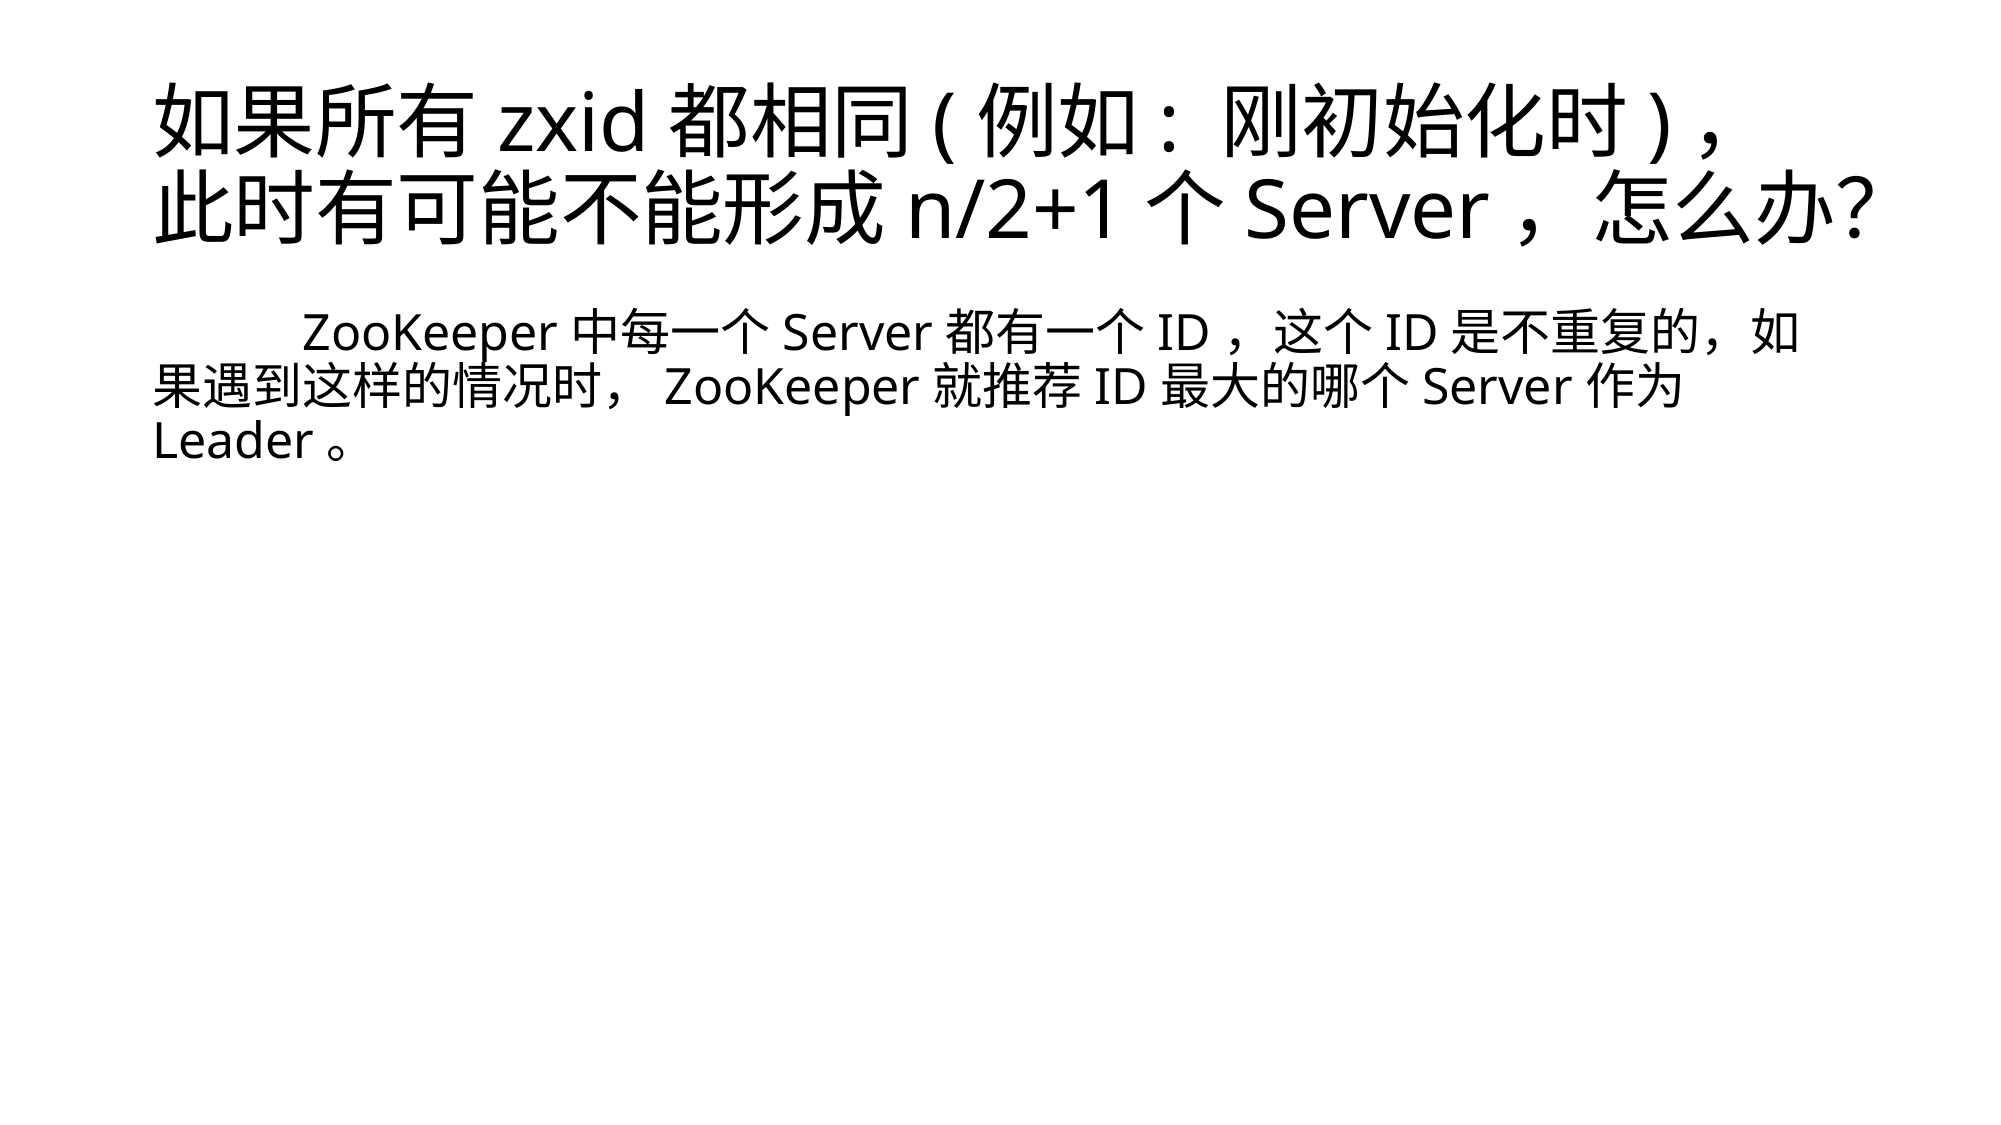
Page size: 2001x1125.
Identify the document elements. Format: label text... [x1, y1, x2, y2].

title 如果所有zxid都相同(例如: 刚初始化时)，此时有可能不能形成n/2+1个Server，怎么办？ [137, 59, 1863, 278]
list ZooKeeper中每一个Server都有一个ID，这个ID是不重复的，如果遇到这样的情况时，ZooKeeper就推荐ID最大的哪个Server作为Leader。 [137, 299, 1863, 1014]
